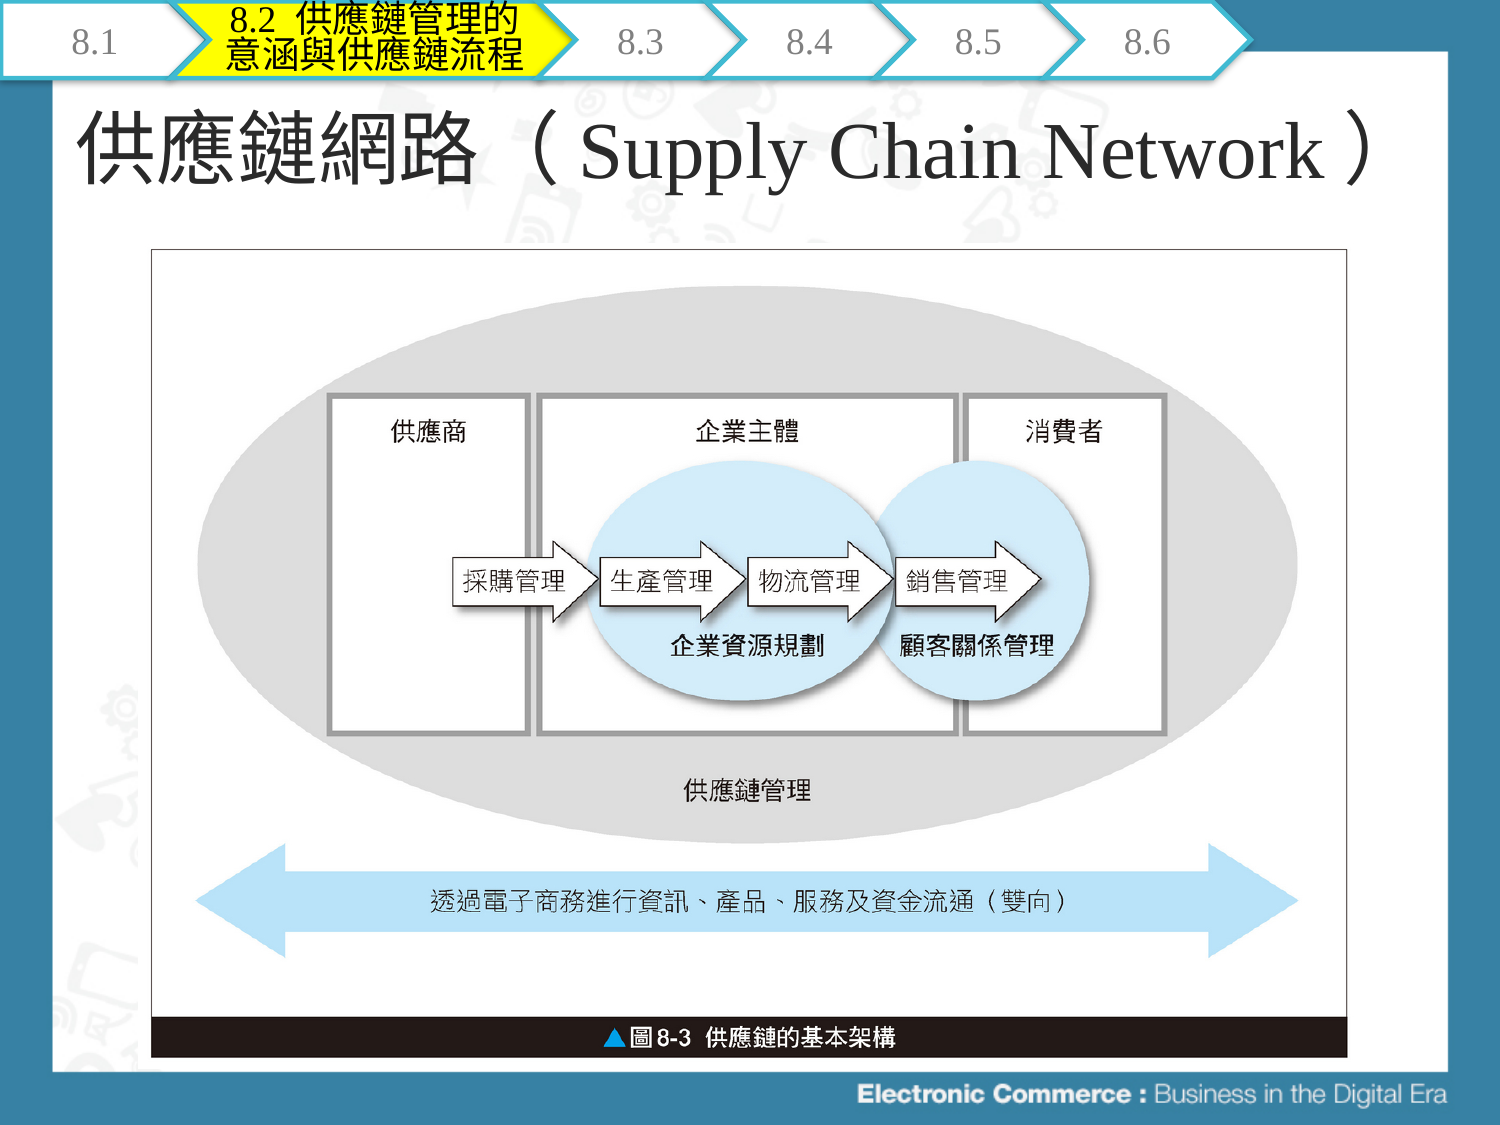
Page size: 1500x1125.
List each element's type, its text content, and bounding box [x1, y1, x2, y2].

title 供應鏈網路（supply chain network） [53, 58, 582, 246]
picture [0, 0, 1500, 1125]
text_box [587, 0, 665, 241]
title 供應鏈網路（supply chain network） [668, 58, 1447, 246]
